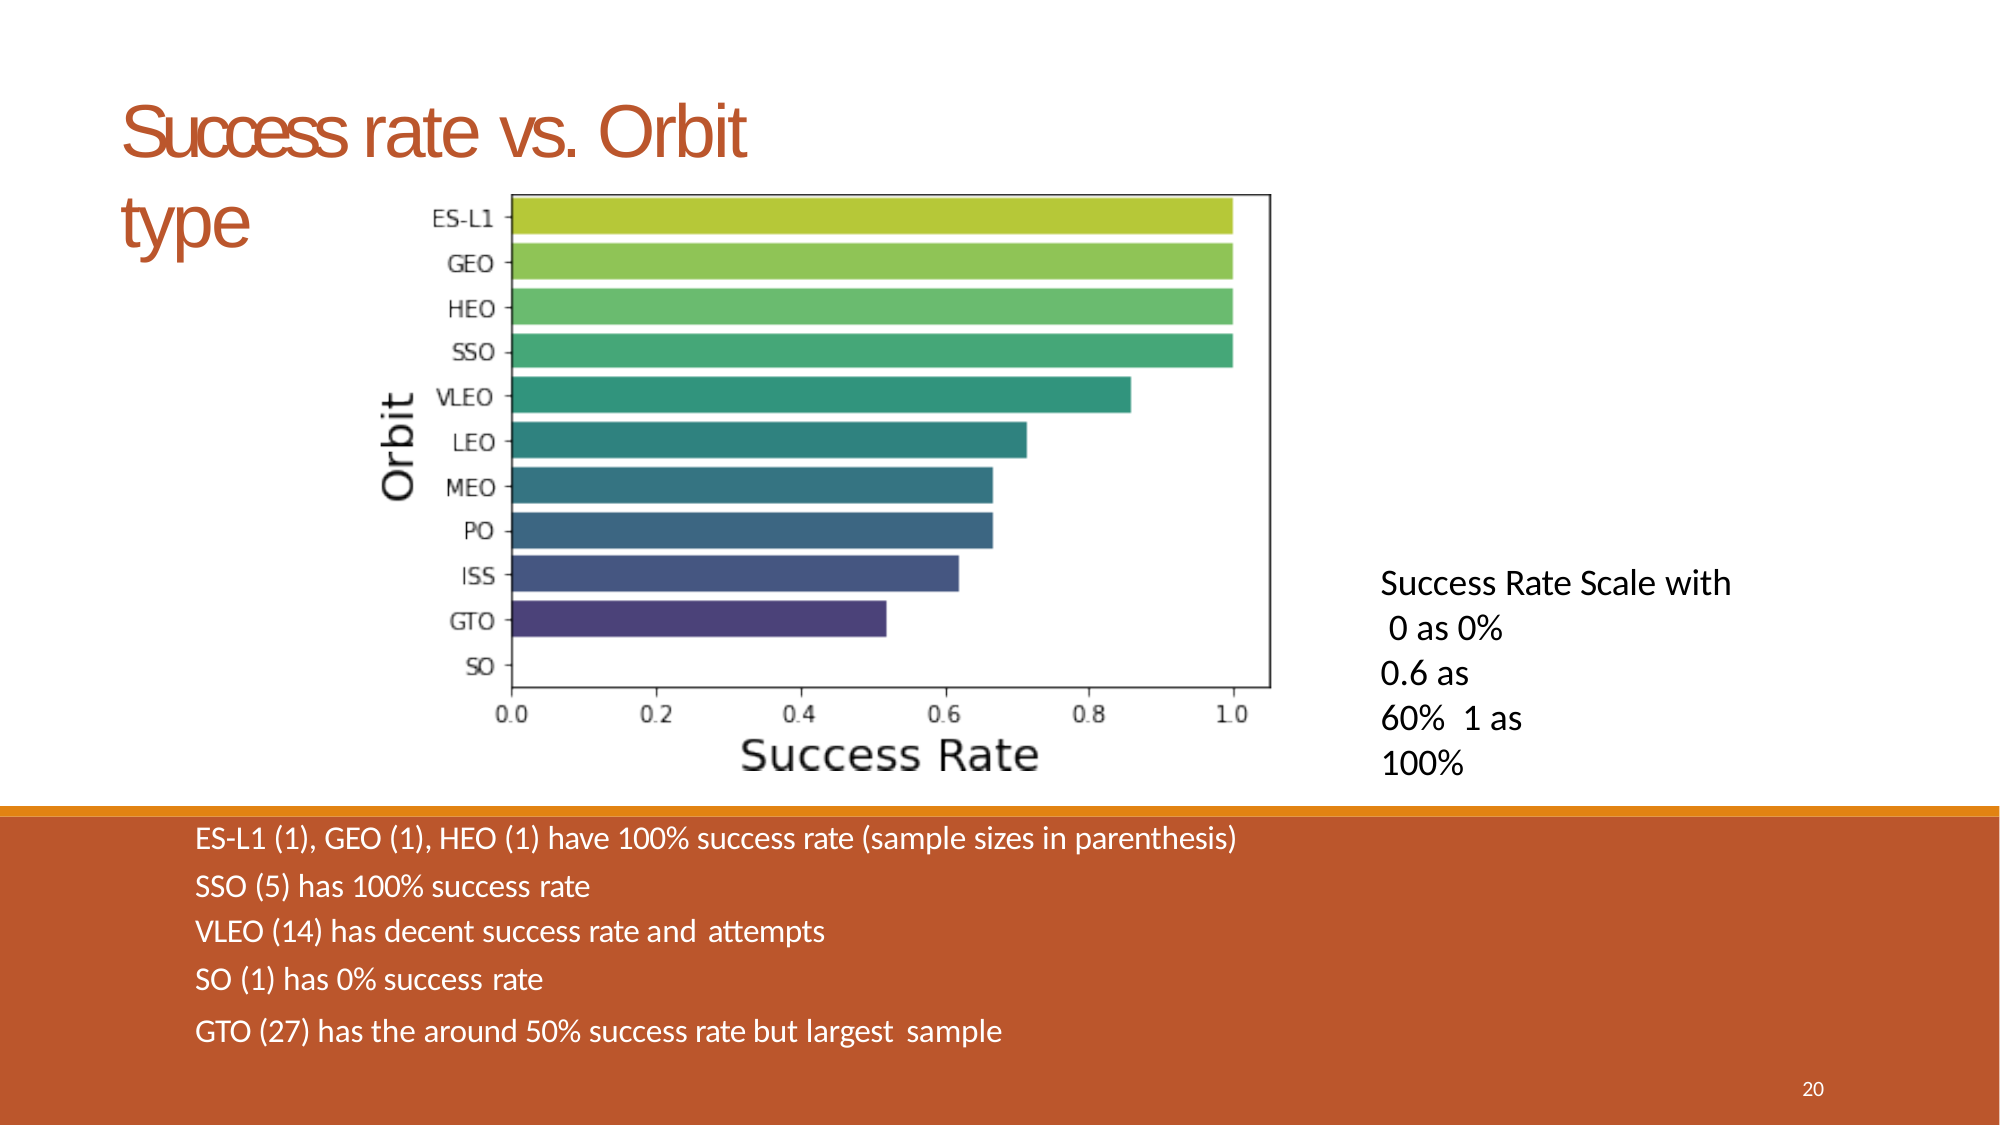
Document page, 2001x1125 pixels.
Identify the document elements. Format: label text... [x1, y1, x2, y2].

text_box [0, 805, 2000, 1125]
text_box Success Rate Scale with 0 as 0% 0.6 as 60% 1 as 100% [1378, 555, 1736, 783]
text_box [380, 194, 1272, 771]
title Success rate vs. Orbit type [118, 80, 869, 271]
